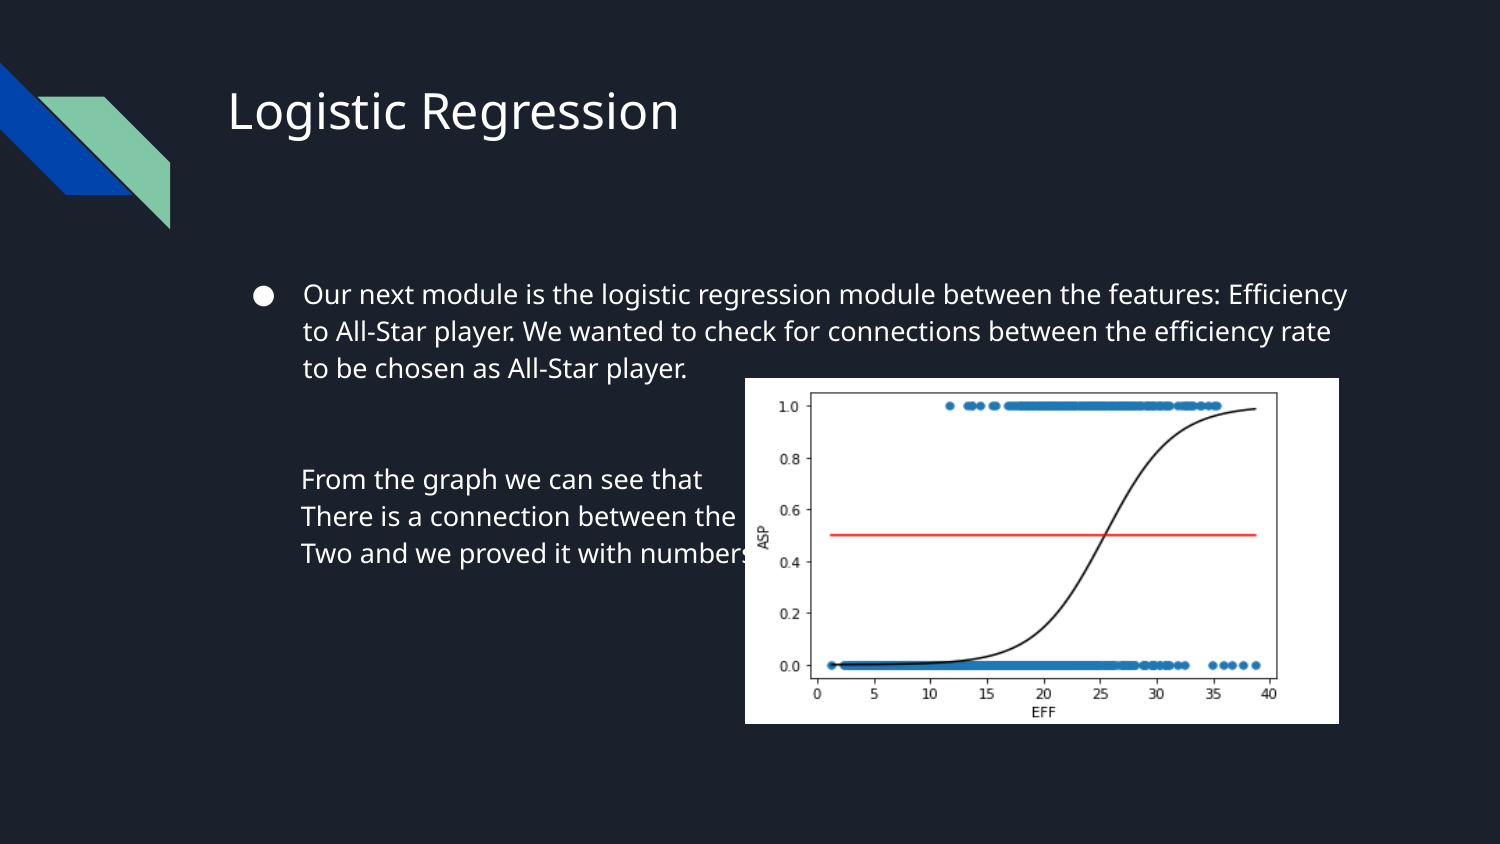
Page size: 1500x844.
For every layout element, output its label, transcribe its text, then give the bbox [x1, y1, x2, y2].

list Our next module is the logistic regression module between the features: Efficiency to All-Star player. We wanted to check for connections between the efficiency rate to be chosen as All-Star player. From the graph we can see that There is a connection between the Two and we proved it with numbers. [212, 257, 1368, 735]
picture [745, 378, 1339, 724]
title Logistic Regression [212, 64, 1368, 215]
